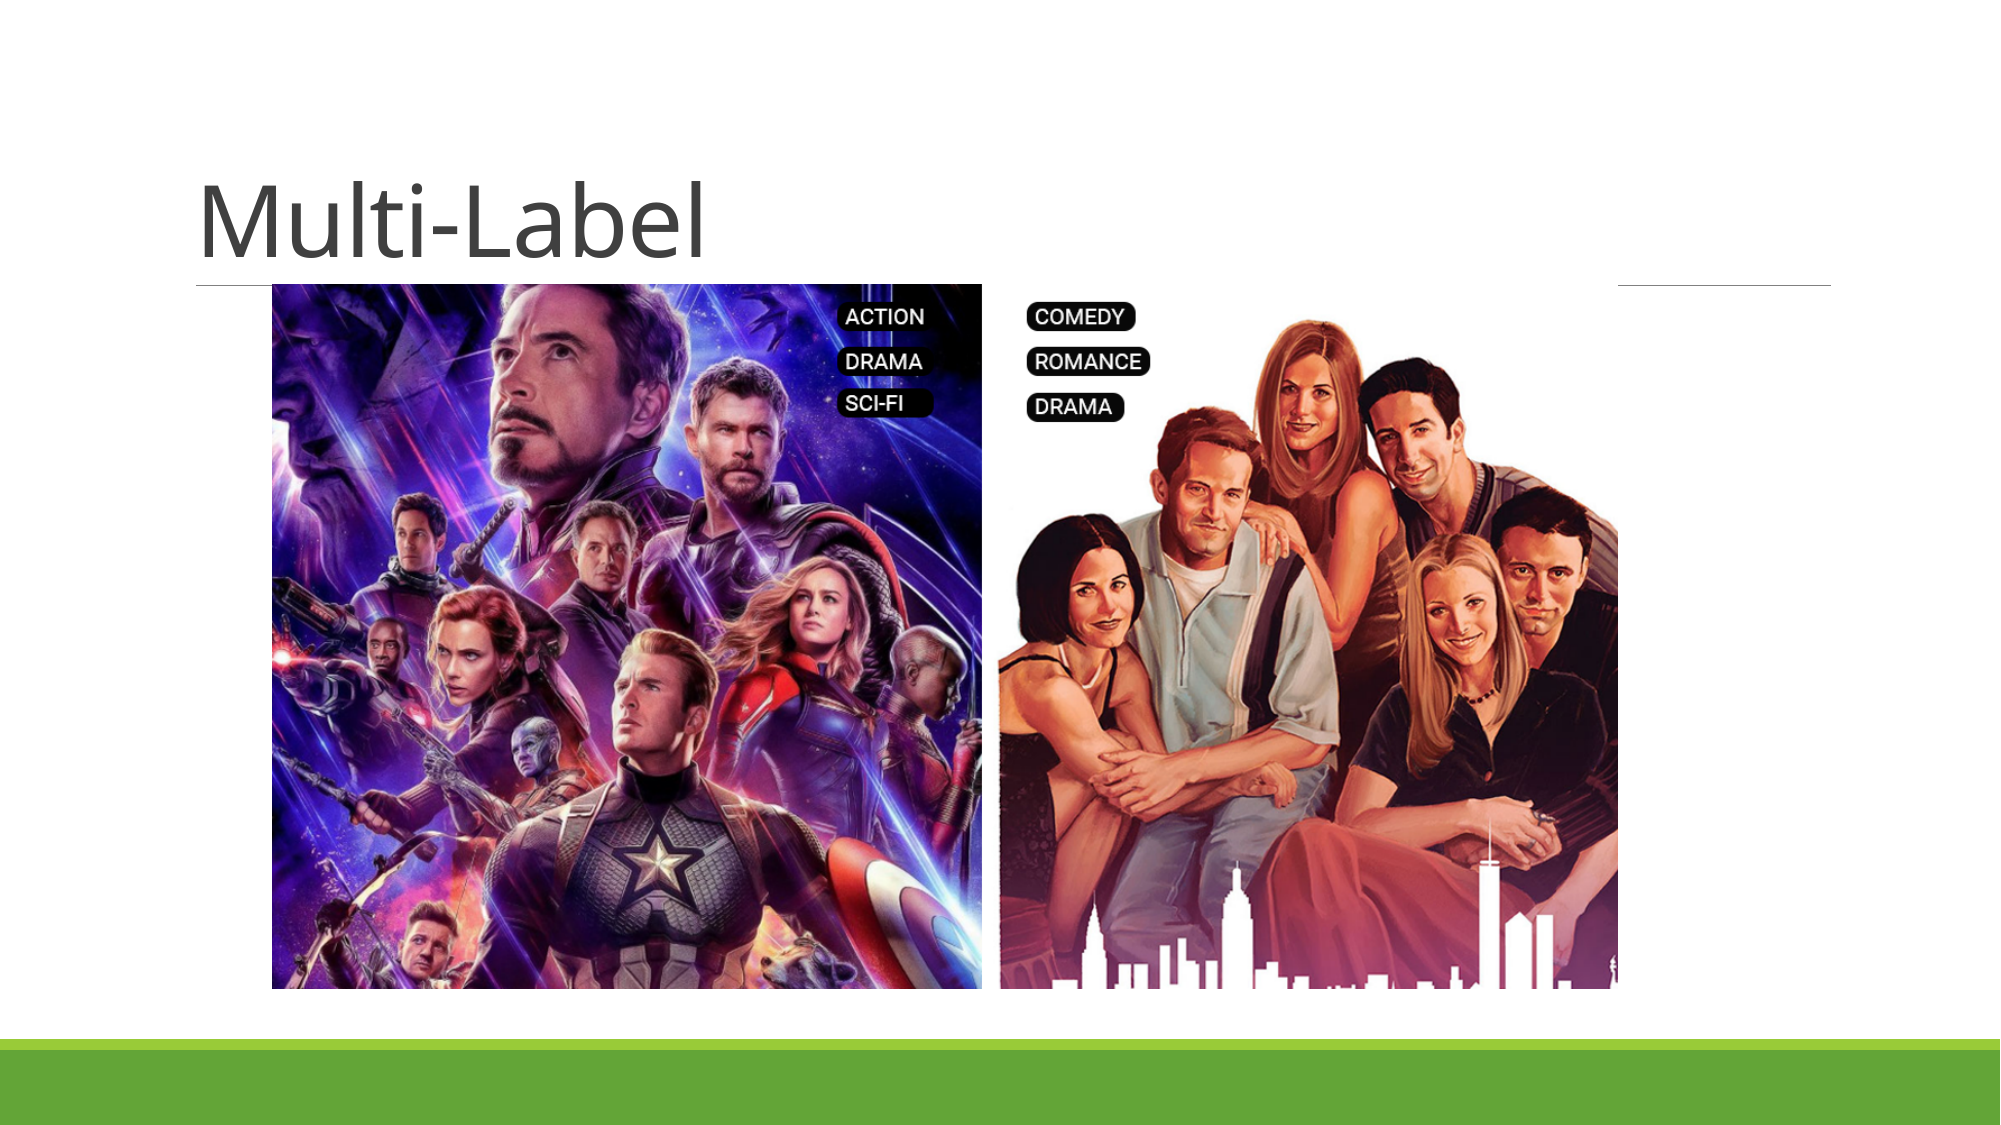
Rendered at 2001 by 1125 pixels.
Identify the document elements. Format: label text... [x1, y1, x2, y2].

title Multi-Label [180, 47, 1830, 285]
picture [271, 284, 1619, 990]
